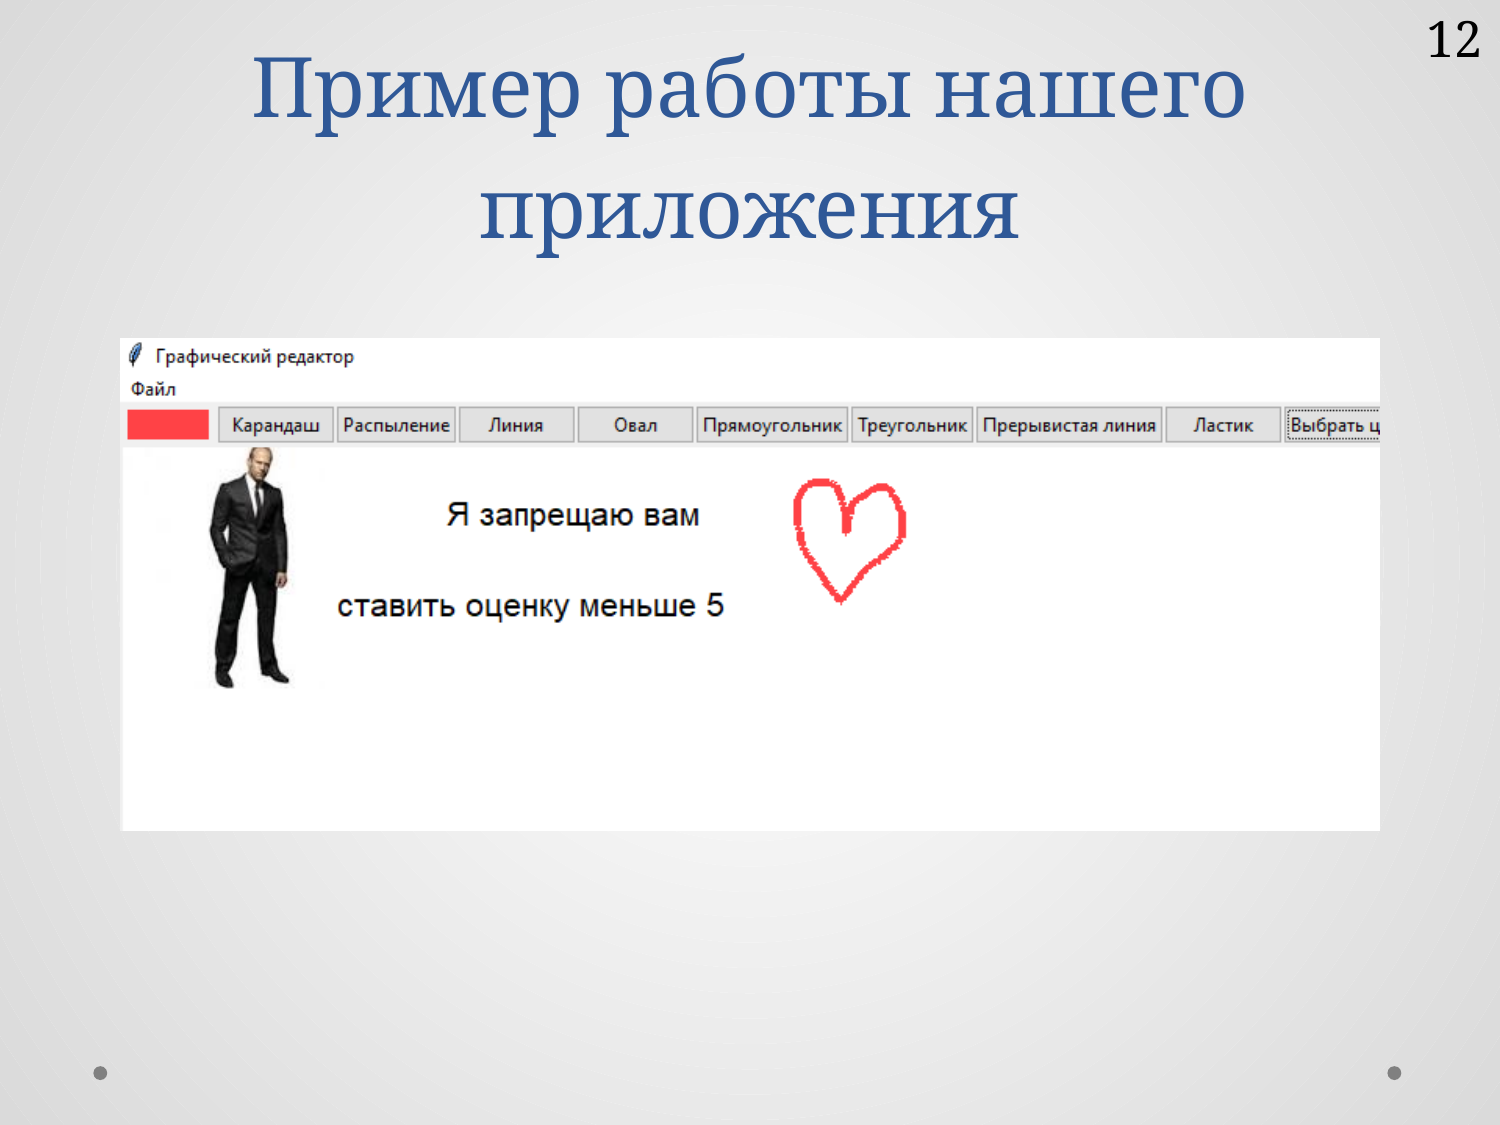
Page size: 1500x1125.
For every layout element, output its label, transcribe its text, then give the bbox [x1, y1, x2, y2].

picture [120, 337, 1380, 831]
title Пример работы нашего приложения [75, 0, 1425, 263]
text_box 12 [1411, 0, 1500, 75]
